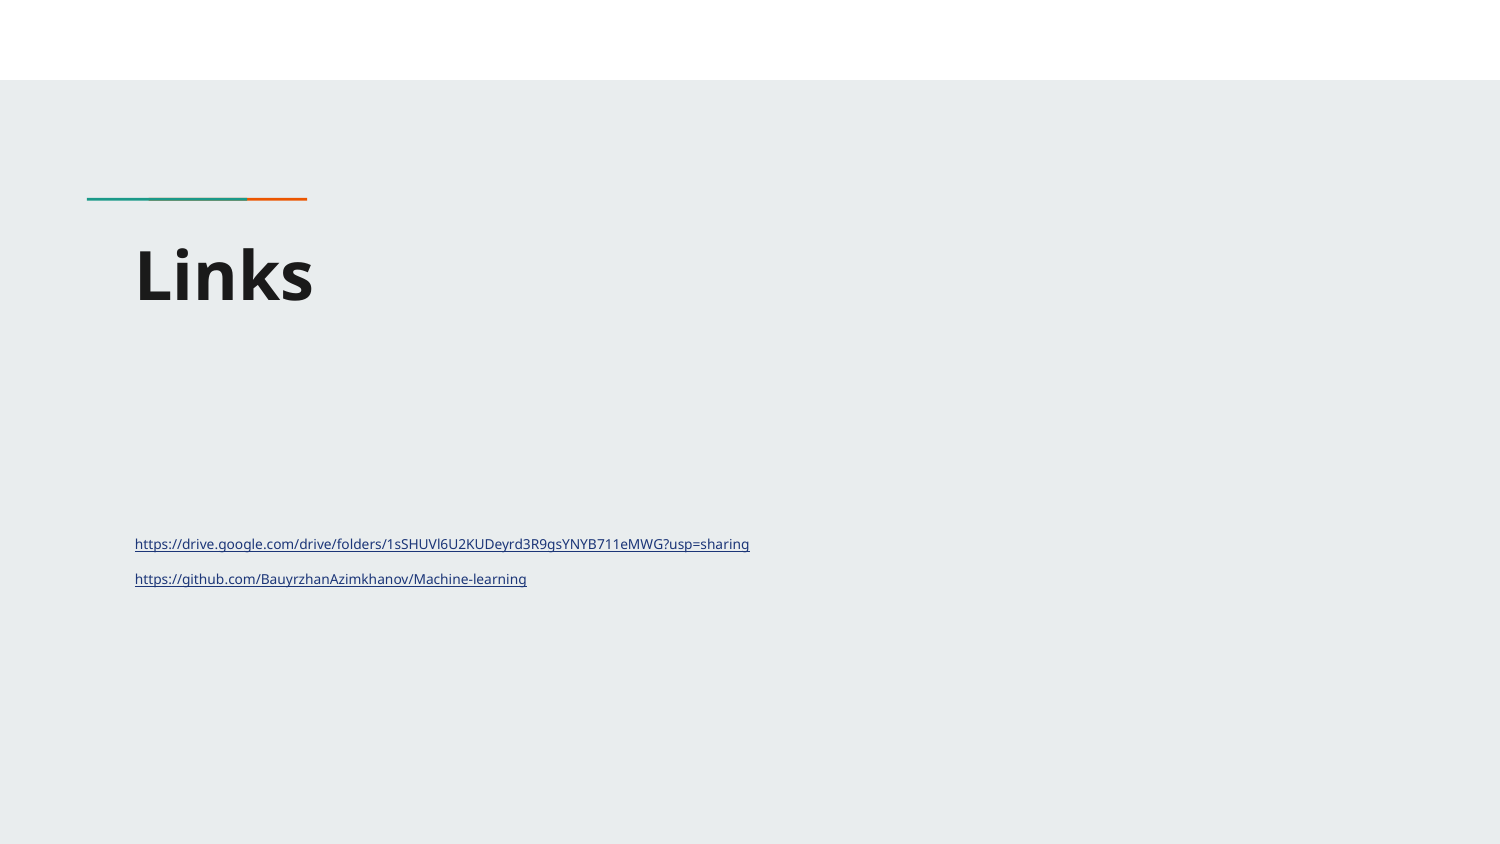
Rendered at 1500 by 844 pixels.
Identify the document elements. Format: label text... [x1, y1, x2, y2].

title Links [119, 216, 1381, 329]
subtitle https://drive.google.com/drive/folders/1sSHUVl6U2KUDeyrd3R9gsYNYB711eMWG?usp=sharing https://github.com/BauyrzhanAzimkhanov/Machine-learning [119, 520, 1381, 610]
